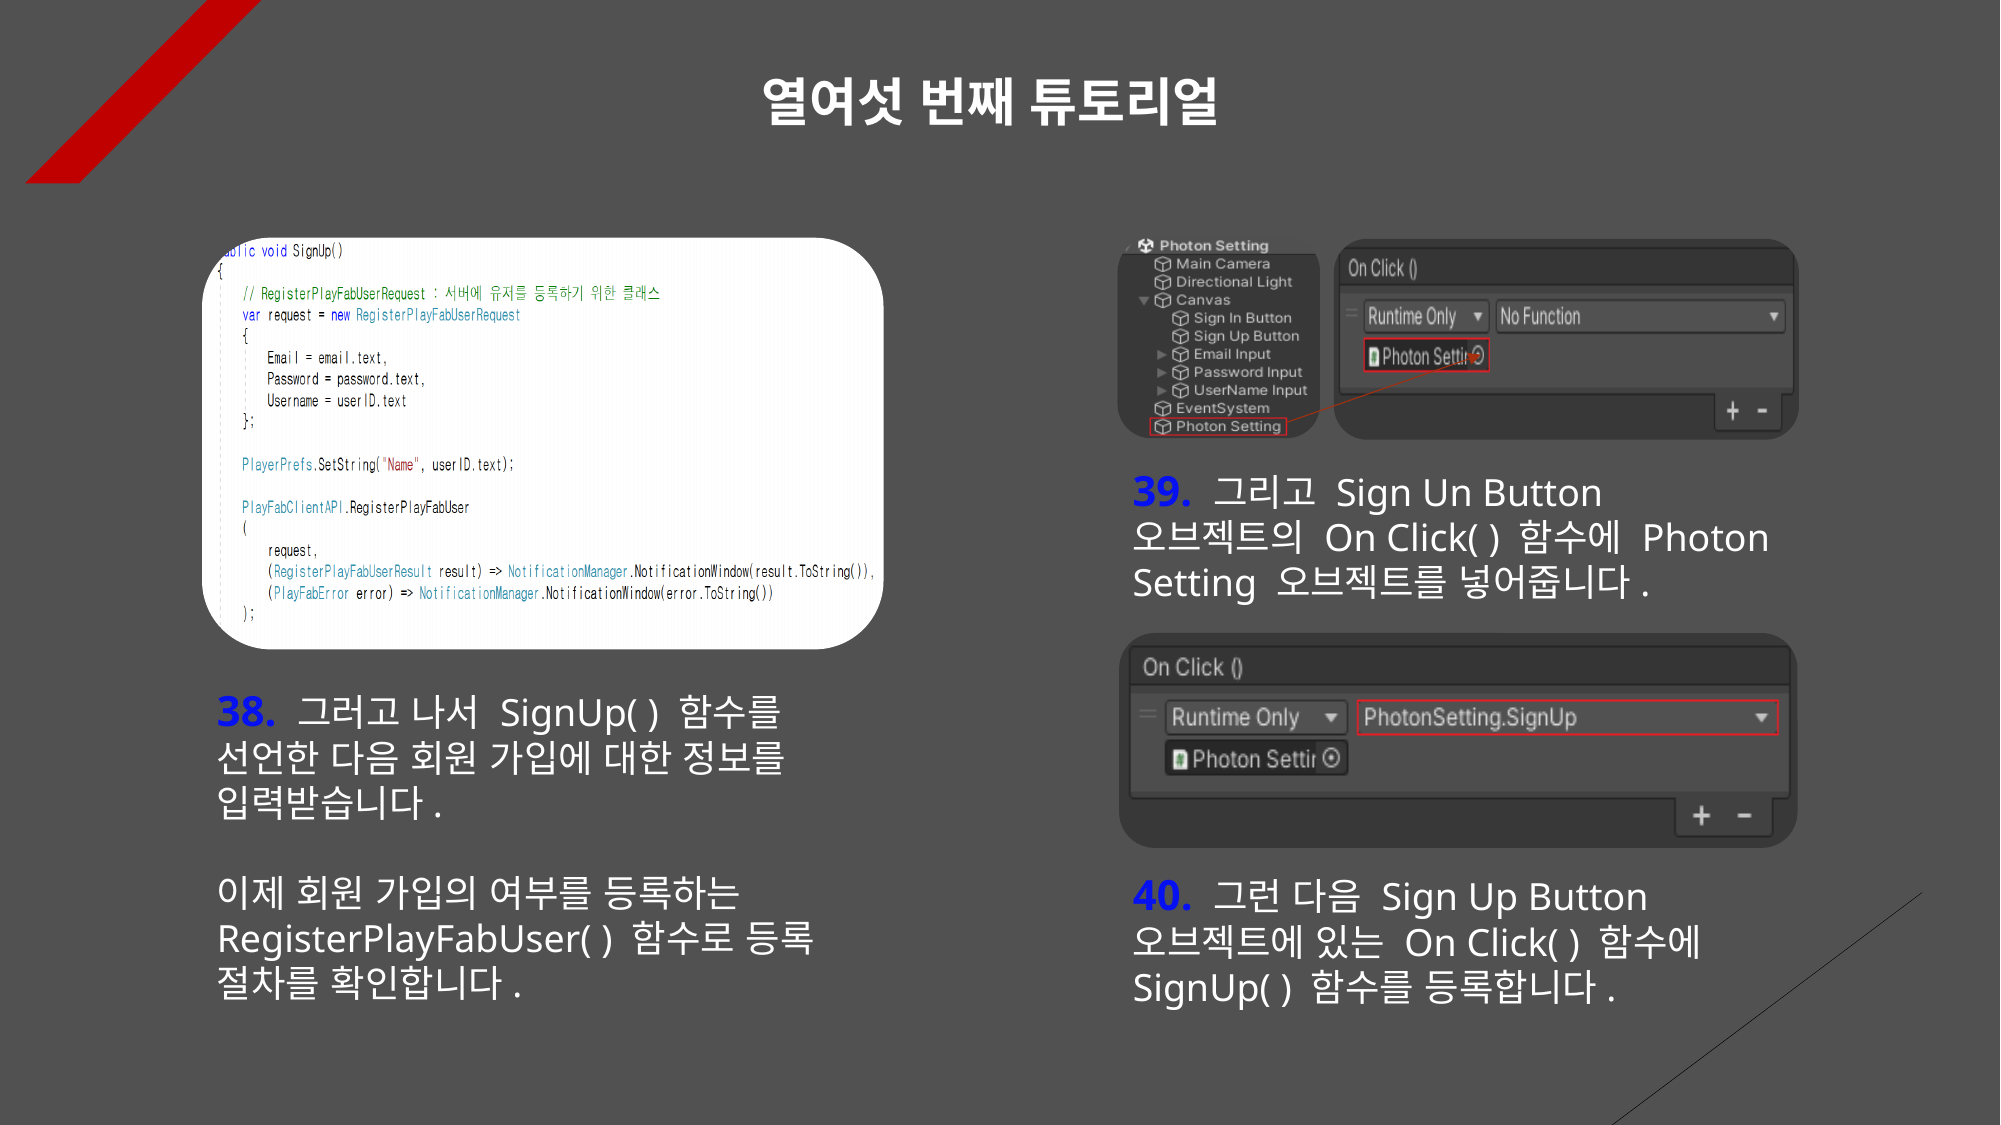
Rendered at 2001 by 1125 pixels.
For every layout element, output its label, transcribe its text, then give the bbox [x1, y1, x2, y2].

text_box 열여섯 번째 튜토리얼 [710, 51, 1290, 142]
text_box 39. 그리고 Sign Un Button 오브젝트의 On Click( ) 함수에 Photon Setting 오브젝트를 넣어줍니다. [1117, 456, 1798, 612]
picture [1333, 238, 1799, 440]
picture [1117, 237, 1320, 439]
text_box 40. 그런 다음 Sign Up Button 오브젝트에 있는 On Click( ) 함수에 SignUp( ) 함수를 등록합니다. [1118, 861, 1799, 1017]
picture [202, 237, 884, 650]
text_box [201, 219, 865, 281]
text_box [1285, 354, 1481, 423]
text_box 38. 그러고 나서 SignUp( ) 함수를 선언한 다음 회원 가입에 대한 정보를 입력받습니다. 이제 회원 가입의 여부를 등록하는 RegisterPlayFabUser( ) 함수로 등록 절차를 확인합니다. [202, 677, 884, 1013]
picture [1119, 632, 1798, 848]
